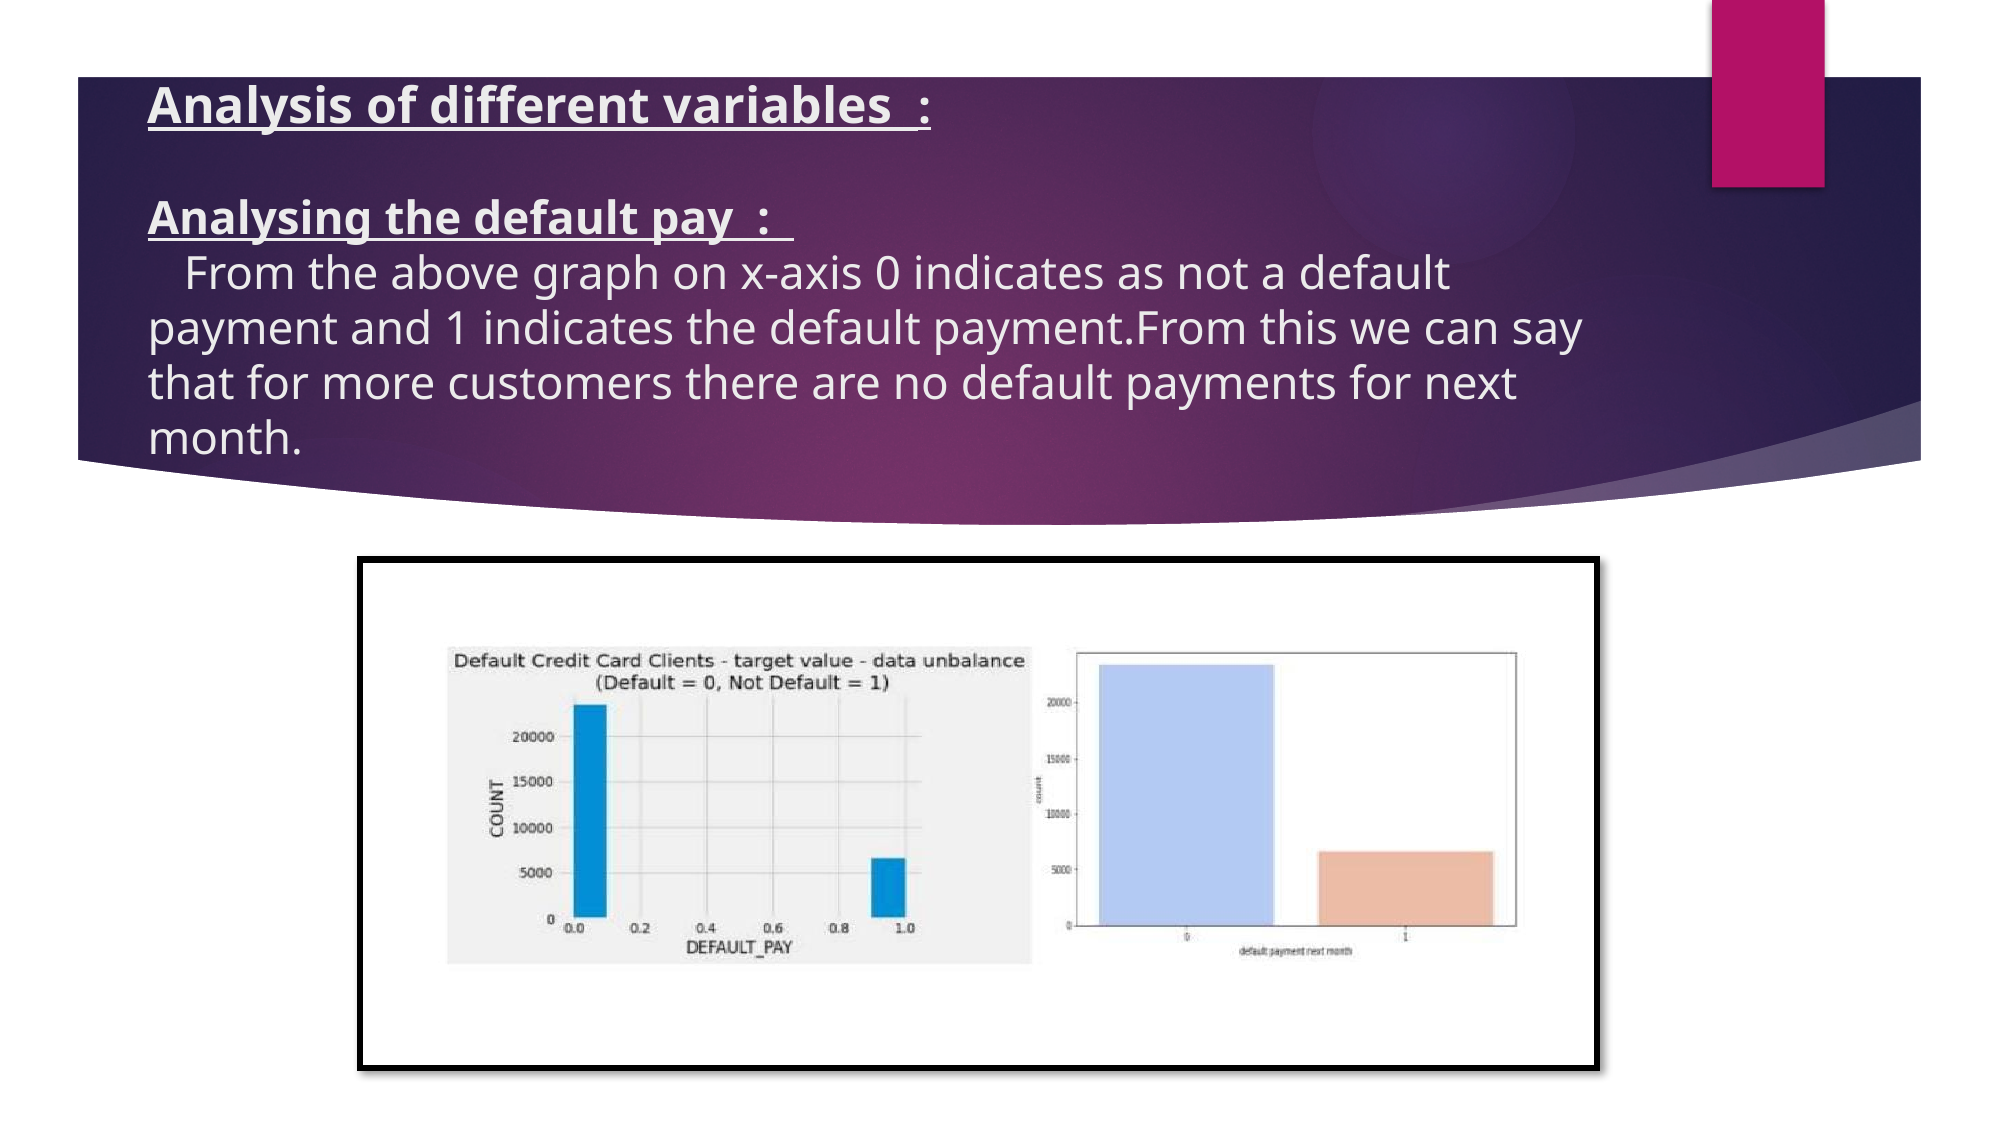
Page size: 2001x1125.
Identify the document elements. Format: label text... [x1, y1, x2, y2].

title Analysis of different variables : Analysing the default pay : From the above graph on x-axis 0 indicates as not a default payment and 1 indicates the default payment.From this we can say that for more customers there are no default payments for next month. [132, 137, 1655, 400]
picture [362, 562, 1595, 1065]
